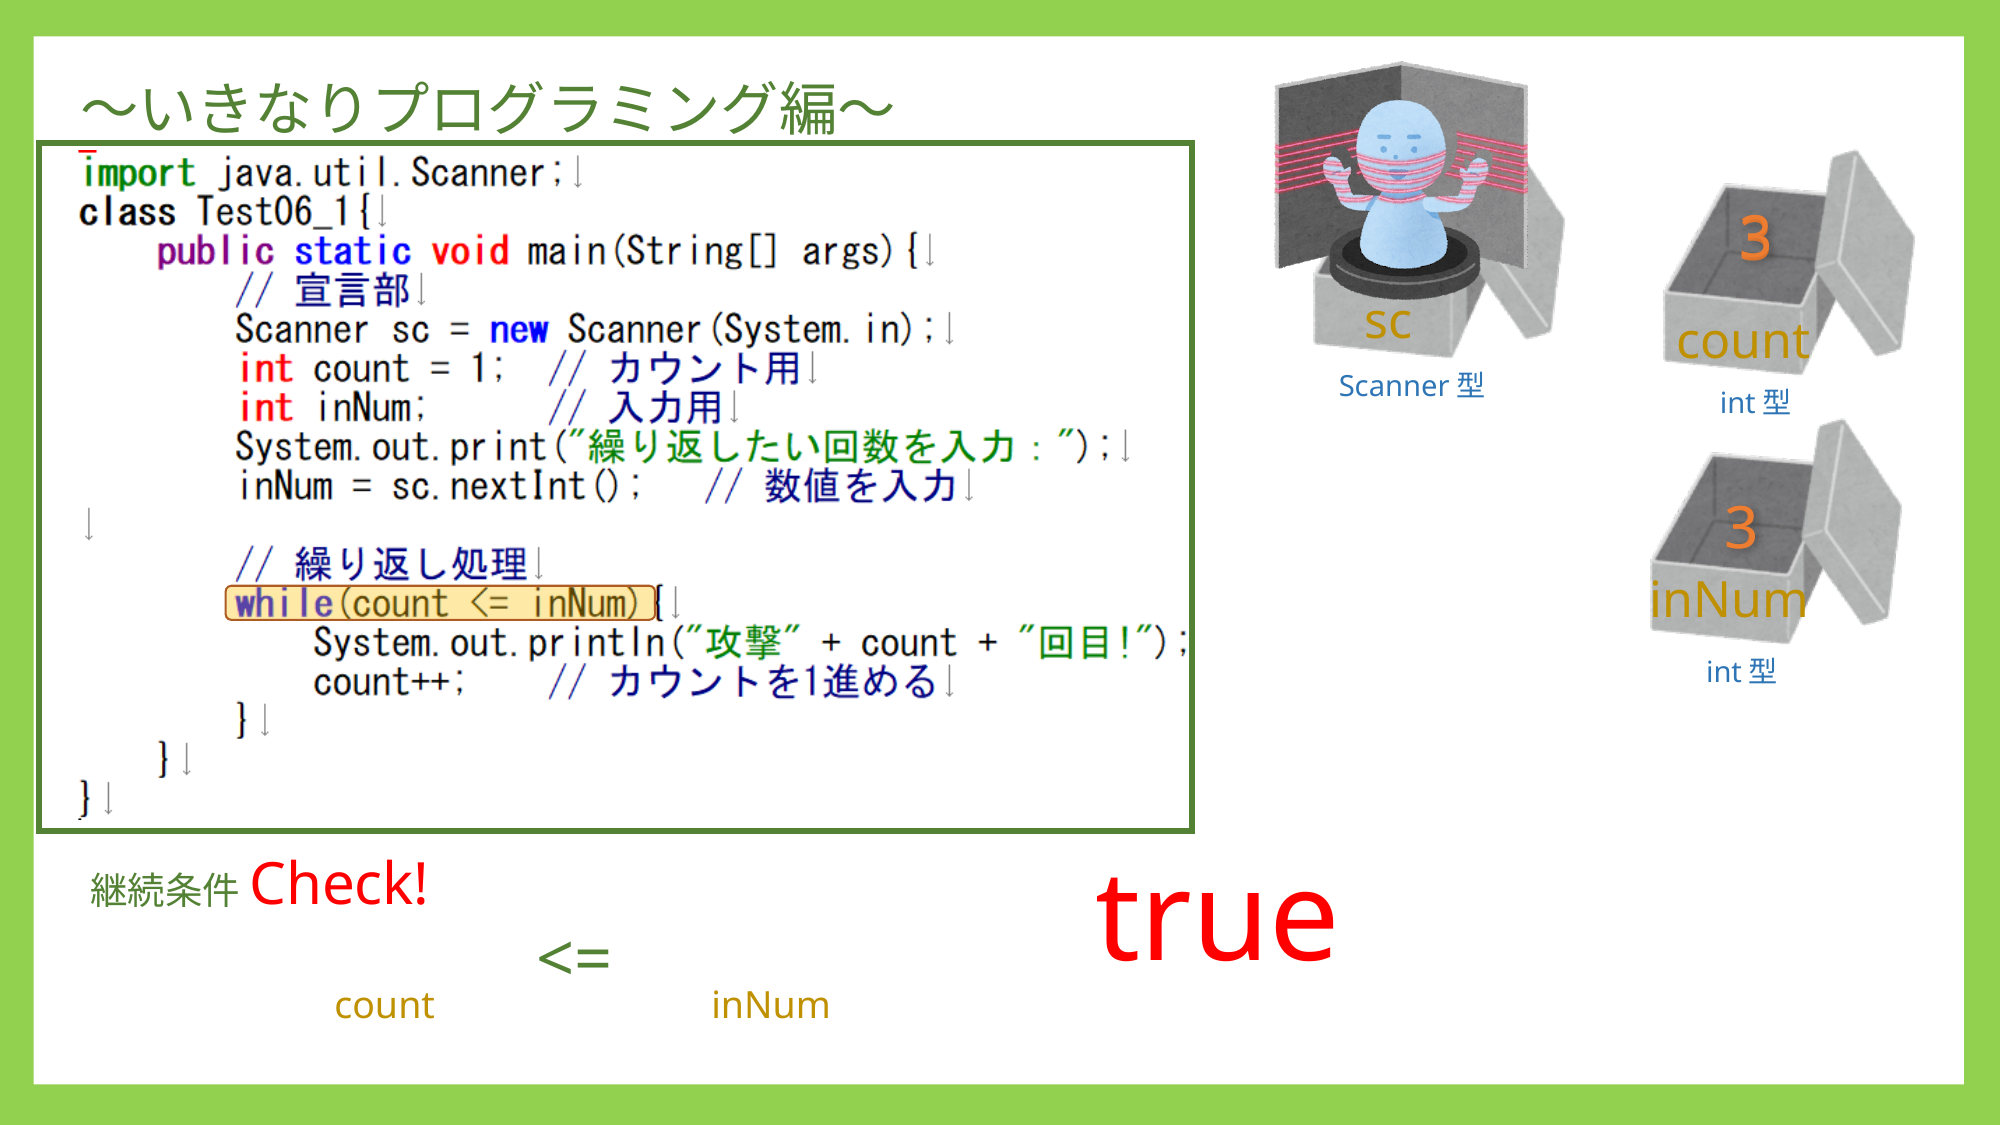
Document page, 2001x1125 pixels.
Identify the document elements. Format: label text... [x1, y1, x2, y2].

text_box inNum [1634, 560, 1642, 635]
text_box int型 [1691, 672, 1793, 696]
picture [73, 150, 1192, 820]
picture [1655, 141, 1928, 403]
text_box ～いきなりプログラミング編～ [65, 64, 911, 142]
text_box [38, 142, 1193, 832]
text_box true [1080, 828, 1355, 994]
text_box int型 [1704, 403, 1807, 410]
text_box inNum [696, 974, 847, 1034]
picture [1642, 410, 1915, 672]
text_box Scanner型 [1324, 386, 1502, 410]
text_box count [319, 974, 451, 1034]
text_box <= [521, 908, 628, 1004]
picture [1266, 45, 1578, 386]
text_box 継続条件Check! [75, 838, 445, 924]
